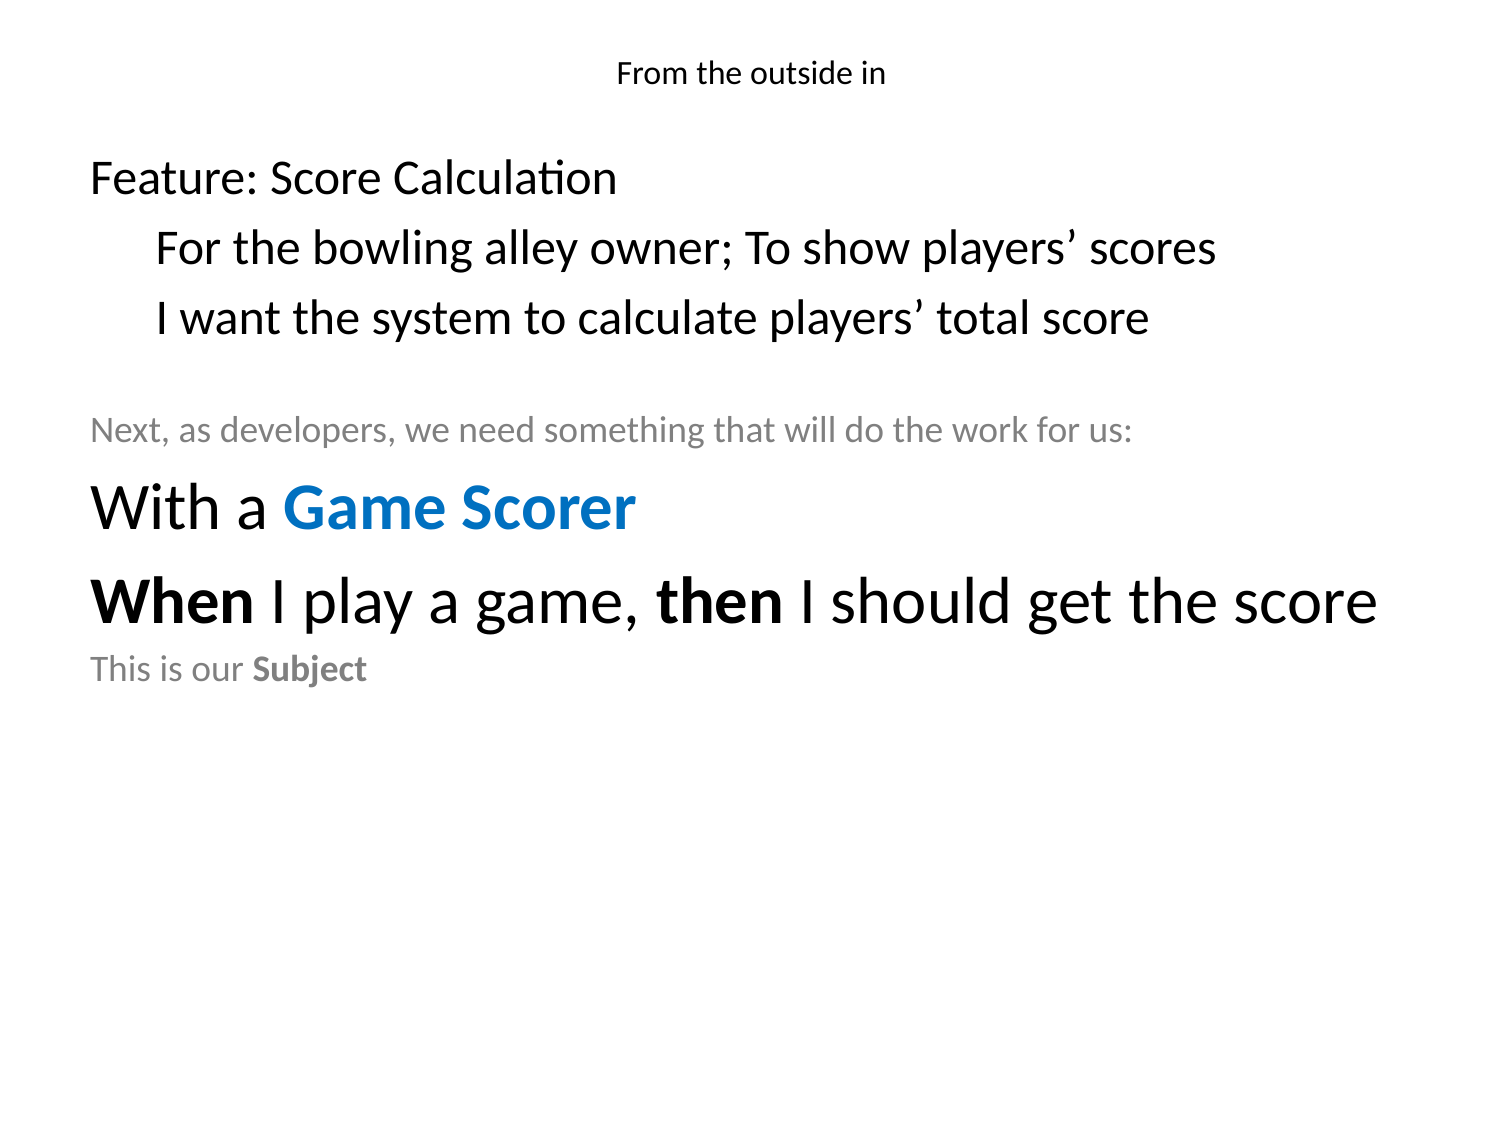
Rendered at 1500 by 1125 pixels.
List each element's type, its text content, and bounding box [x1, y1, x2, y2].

list Feature: Score Calculation For the bowling alley owner; To show players’ scores I want the system to calculate players’ total score Next, as developers, we need something that will do the work for us: With a Game Scorer When I play a game, then I should get the score This is our Subject [75, 137, 1425, 1005]
title From the outside in [76, 42, 1427, 100]
